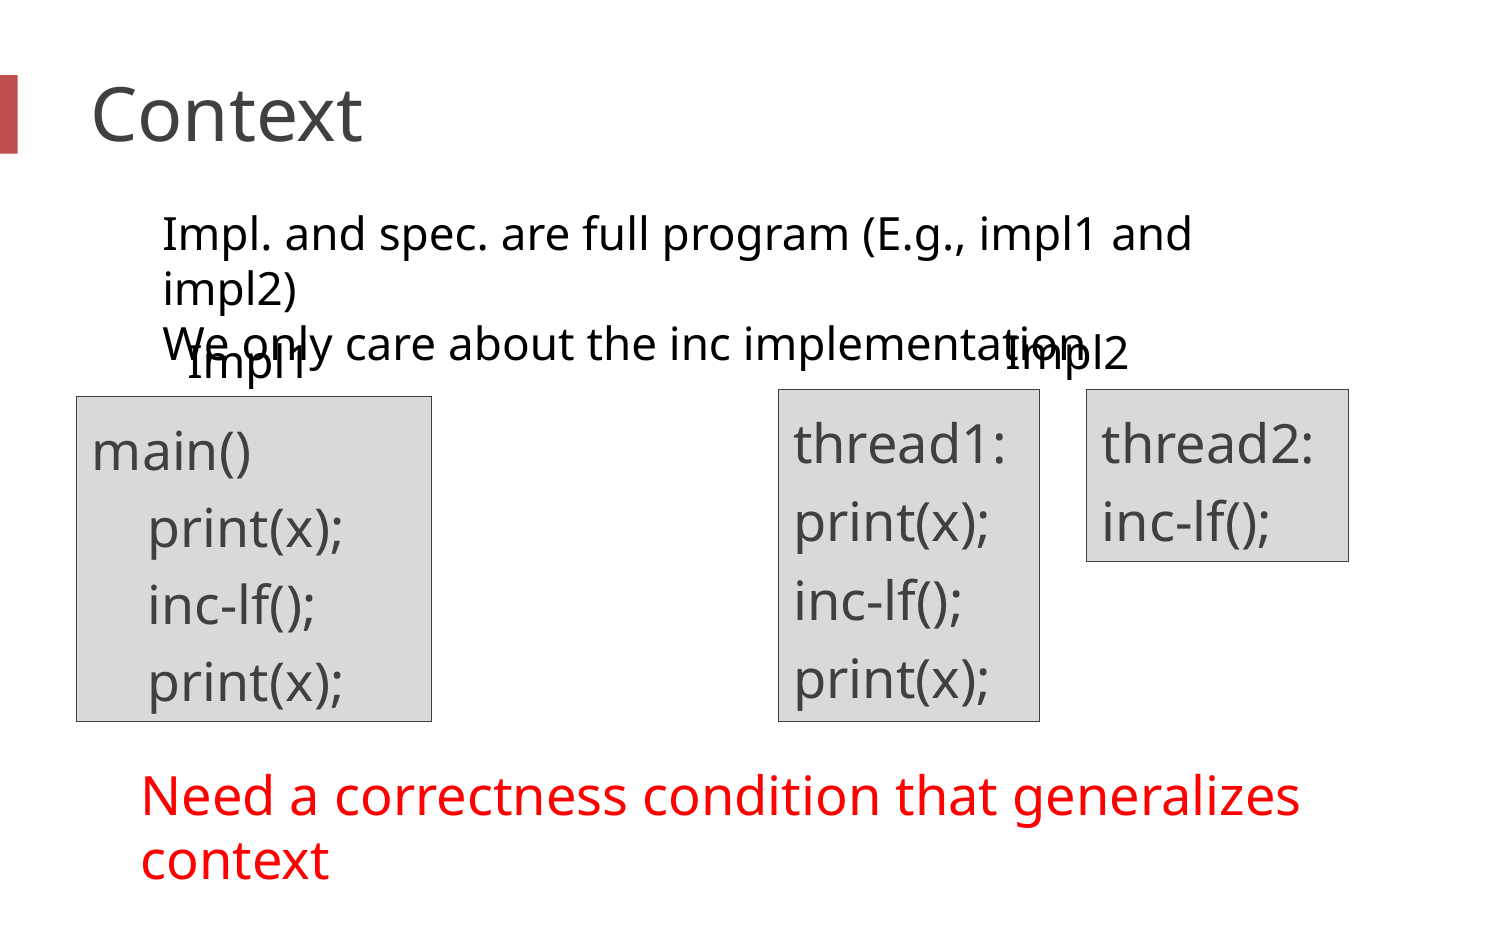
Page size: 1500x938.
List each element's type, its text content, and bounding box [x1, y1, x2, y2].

text_box thread2: inc-lf(); [1086, 389, 1349, 562]
text_box main() print(x); inc-lf(); print(x); [76, 396, 432, 722]
text_box thread1: print(x); inc-lf(); print(x); [778, 389, 1040, 722]
title Context [75, 37, 1425, 186]
text_box Impl1 [172, 325, 397, 396]
text_box Impl2 [990, 316, 1216, 387]
text_box Need a correctness condition that generalizes context [125, 753, 1425, 899]
text_box Impl. and spec. are full program (E.g., impl1 and impl2) We only care about the inc implementation [147, 197, 1306, 377]
